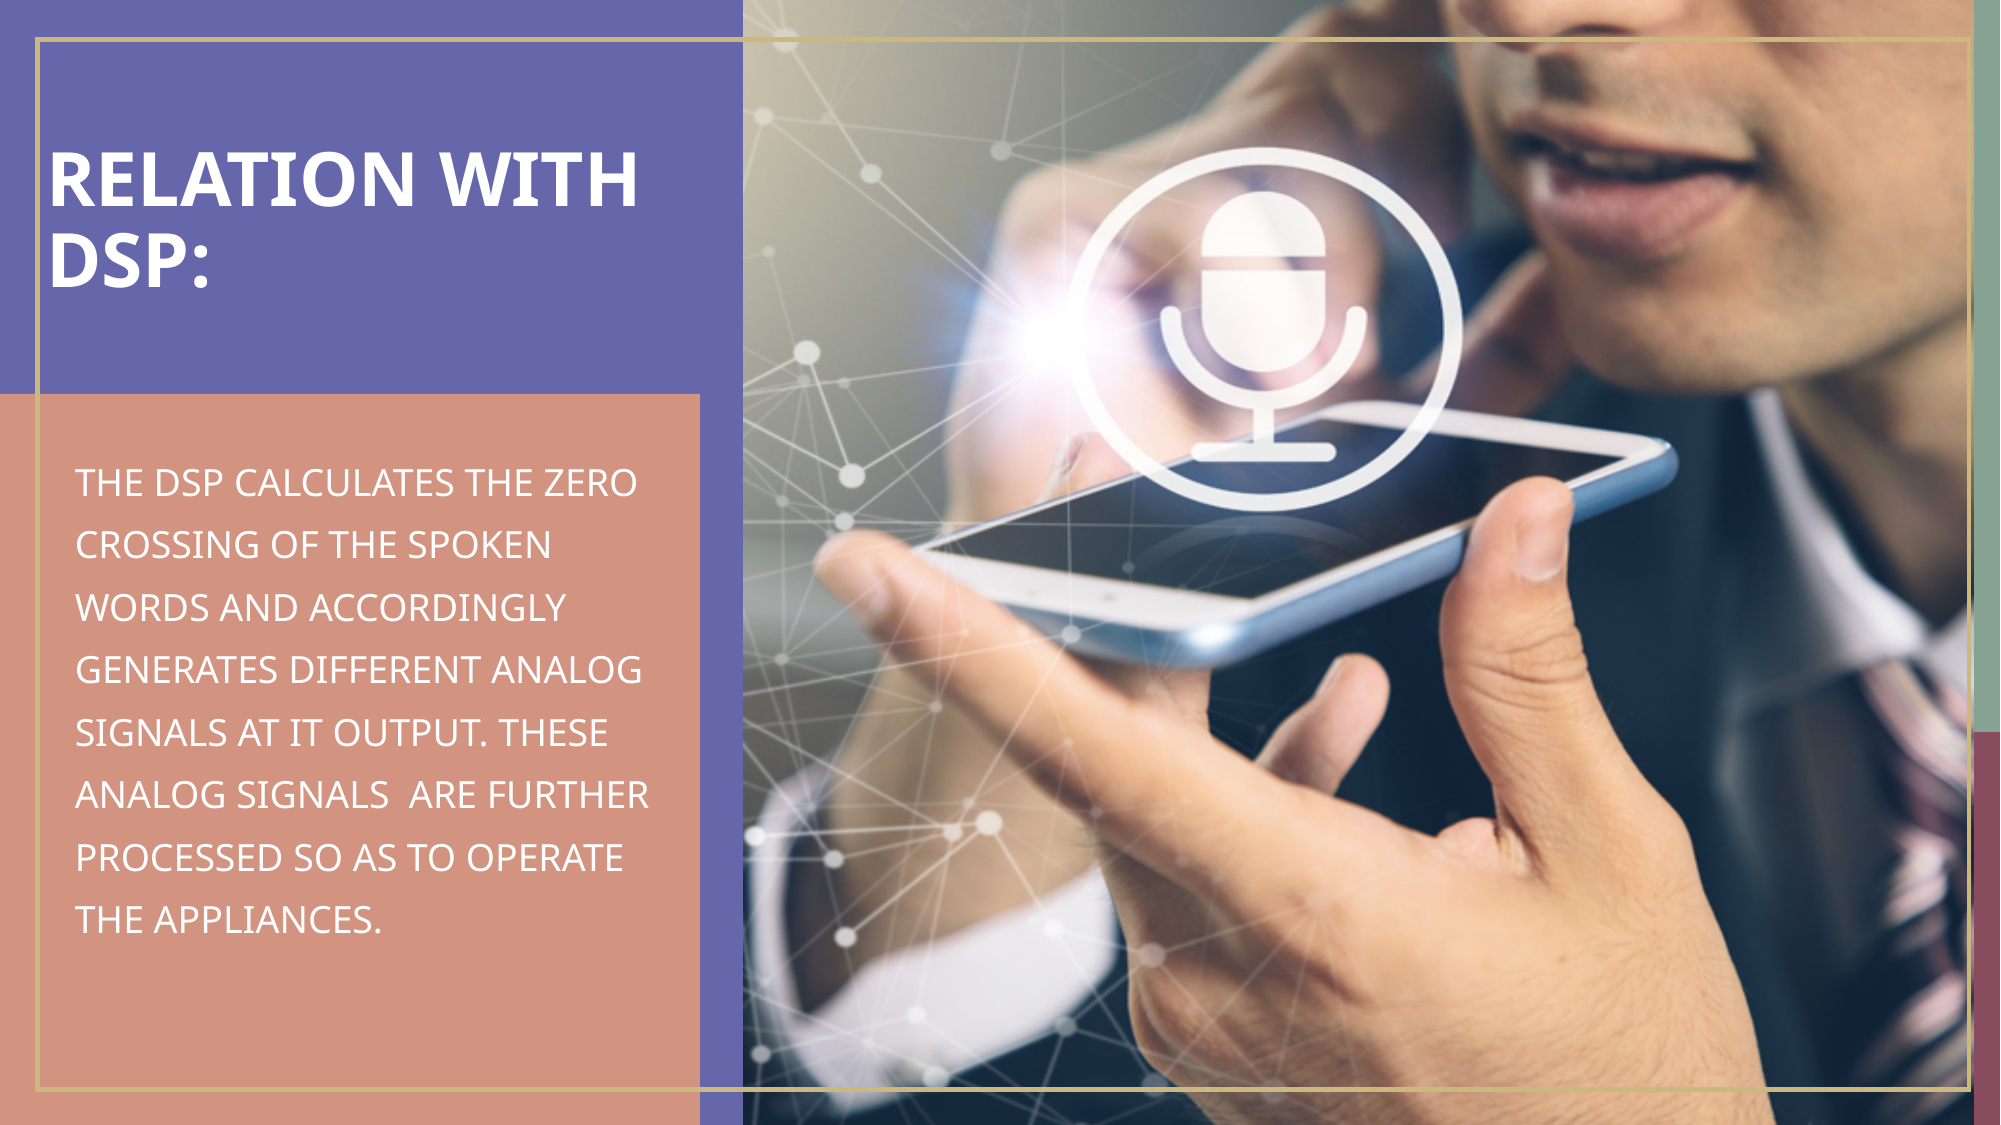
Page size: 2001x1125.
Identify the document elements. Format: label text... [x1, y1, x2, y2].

text_box [36, 38, 724, 1090]
picture [724, 0, 1974, 1125]
title RELATION WITH DSP: [31, 63, 36, 384]
